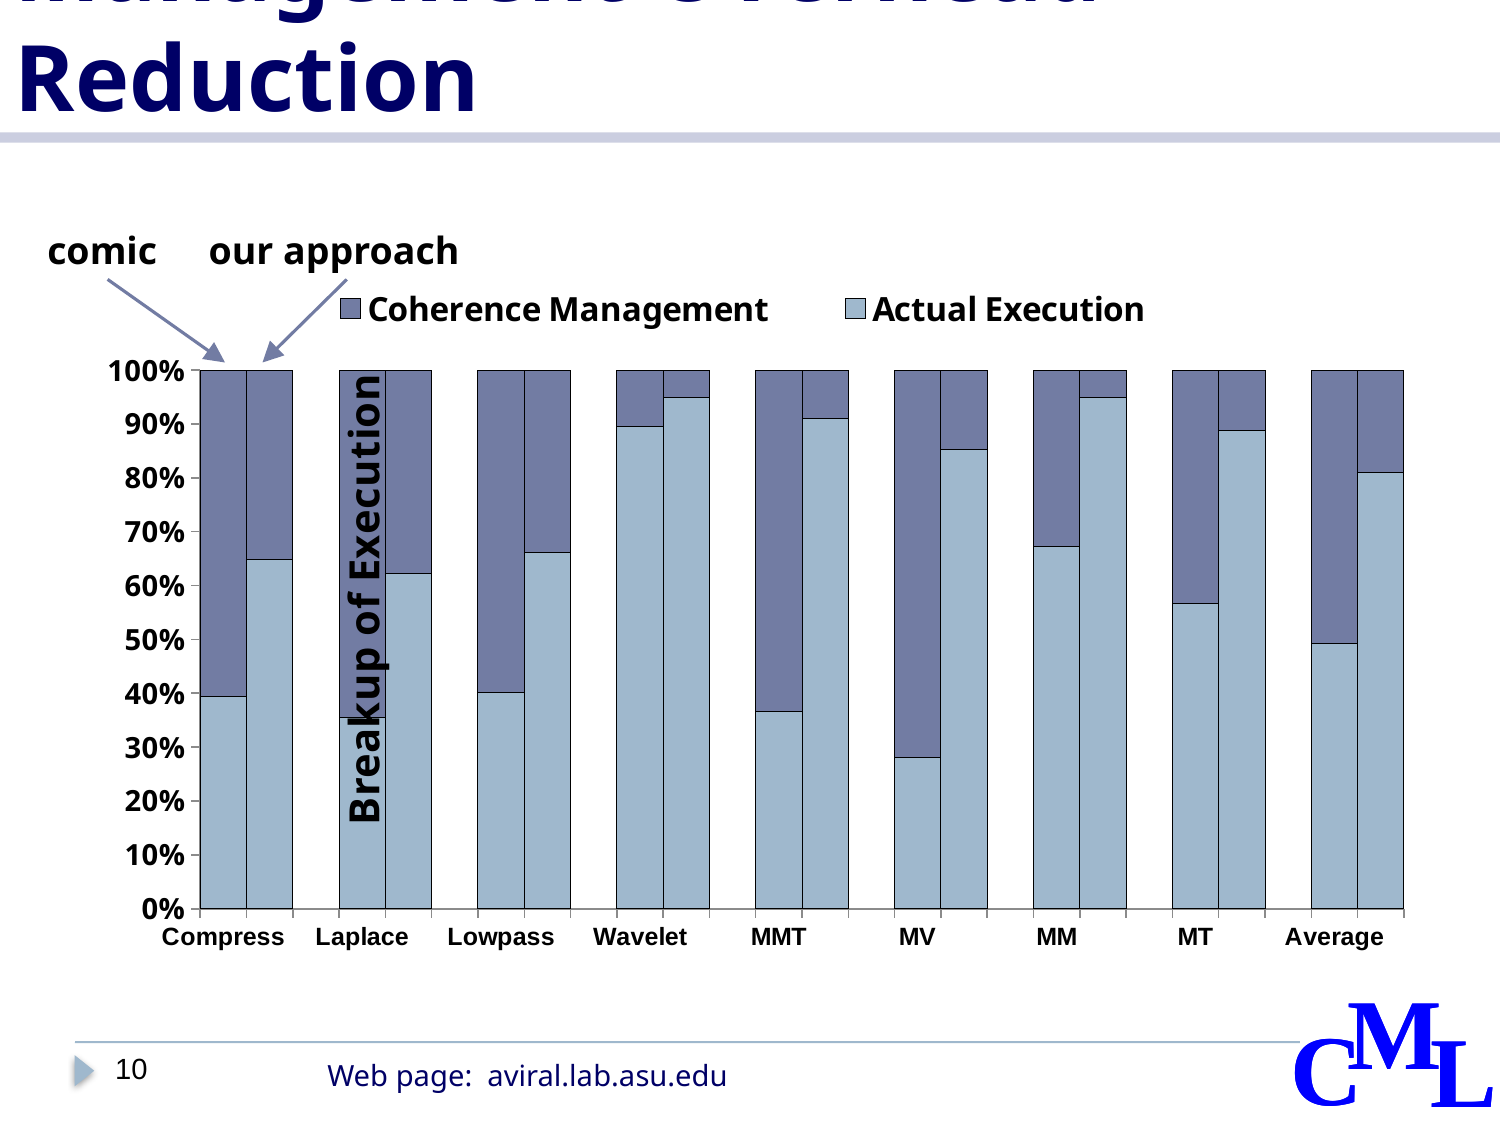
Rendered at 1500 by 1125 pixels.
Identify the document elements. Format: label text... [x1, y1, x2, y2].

text_box our approach [193, 219, 500, 262]
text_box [107, 279, 226, 363]
chart [24, 262, 1463, 988]
title Management Overhead Reduction [0, 0, 1500, 138]
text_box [262, 279, 348, 363]
text_box comic [32, 219, 183, 262]
slide_number 10 [100, 1042, 313, 1103]
